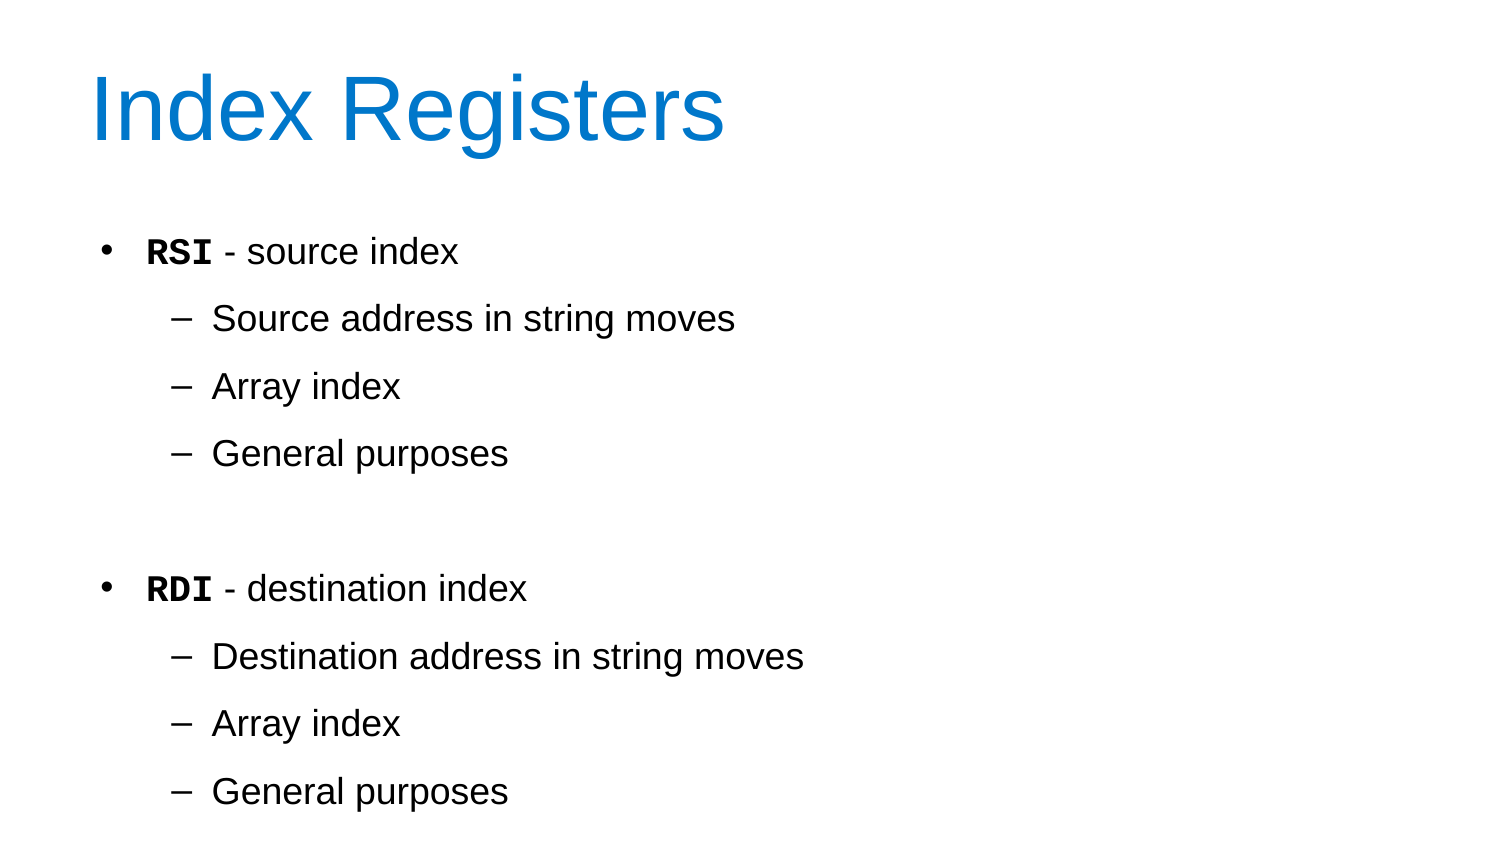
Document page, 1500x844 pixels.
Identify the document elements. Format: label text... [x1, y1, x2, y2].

text_box [0, 728, 1500, 844]
text_box RSI - source index Source address in string moves Array index General purposes RDI - destination index Destination address in string moves Array index General purposes [74, 196, 1425, 686]
text_box Index Registers [74, 33, 1425, 175]
